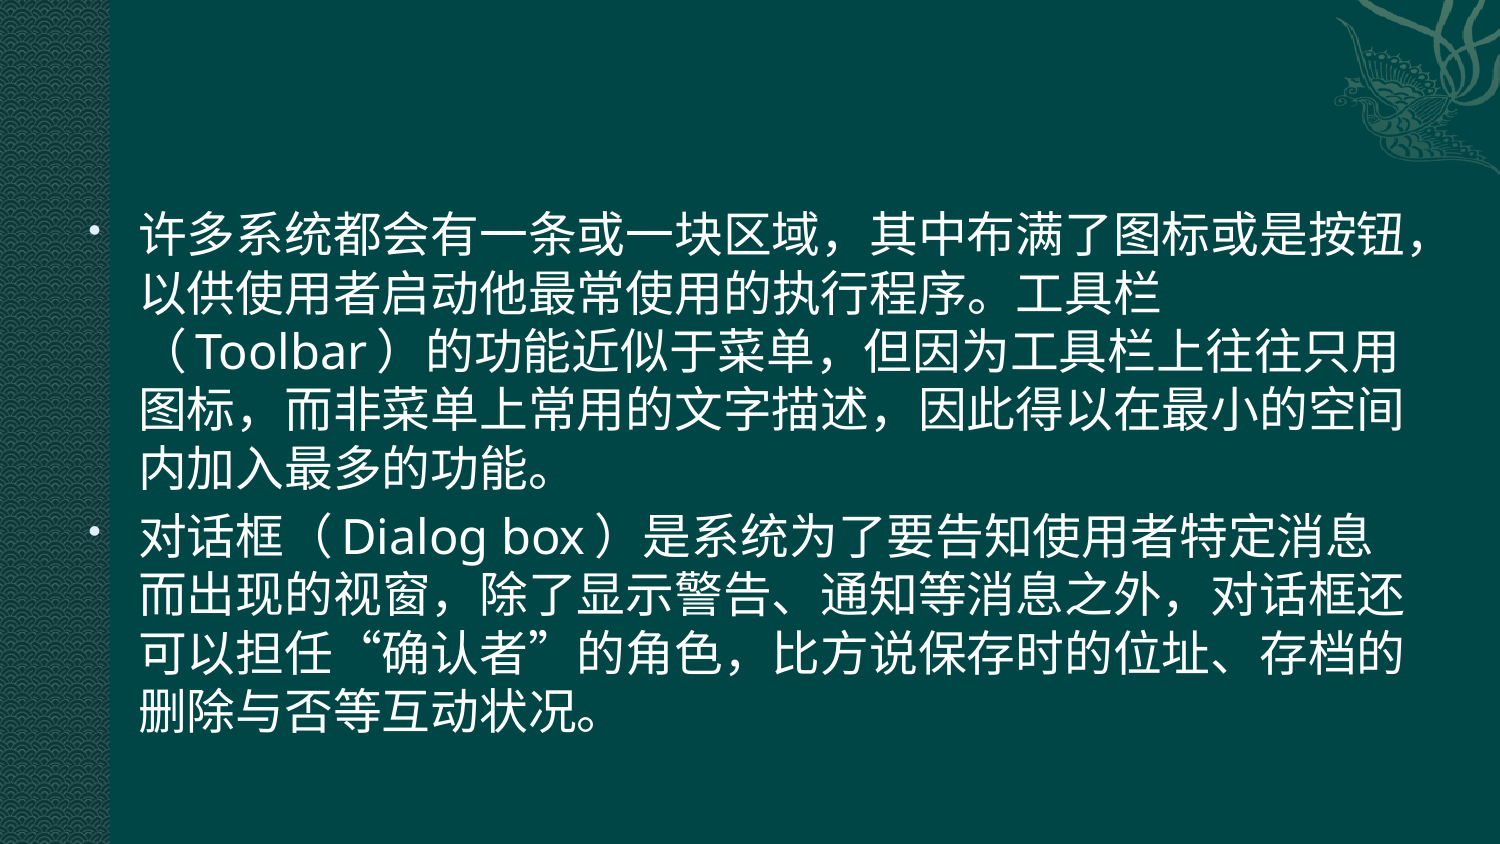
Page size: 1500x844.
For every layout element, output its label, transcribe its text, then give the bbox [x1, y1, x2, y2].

list 许多系统都会有一条或一块区域，其中布满了图标或是按钮，以供使用者启动他最常使用的执行程序。工具栏（Toolbar）的功能近似于菜单，但因为工具栏上往往只用图标，而非菜单上常用的文字描述，因此得以在最小的空间内加入最多的功能。 对话框（Dialog box）是系统为了要告知使用者特定消息而出现的视窗，除了显示警告、通知等消息之外，对话框还可以担任“确认者”的角色，比方说保存时的位址、存档的删除与否等互动状况。 [75, 196, 1425, 754]
picture [0, 0, 110, 844]
